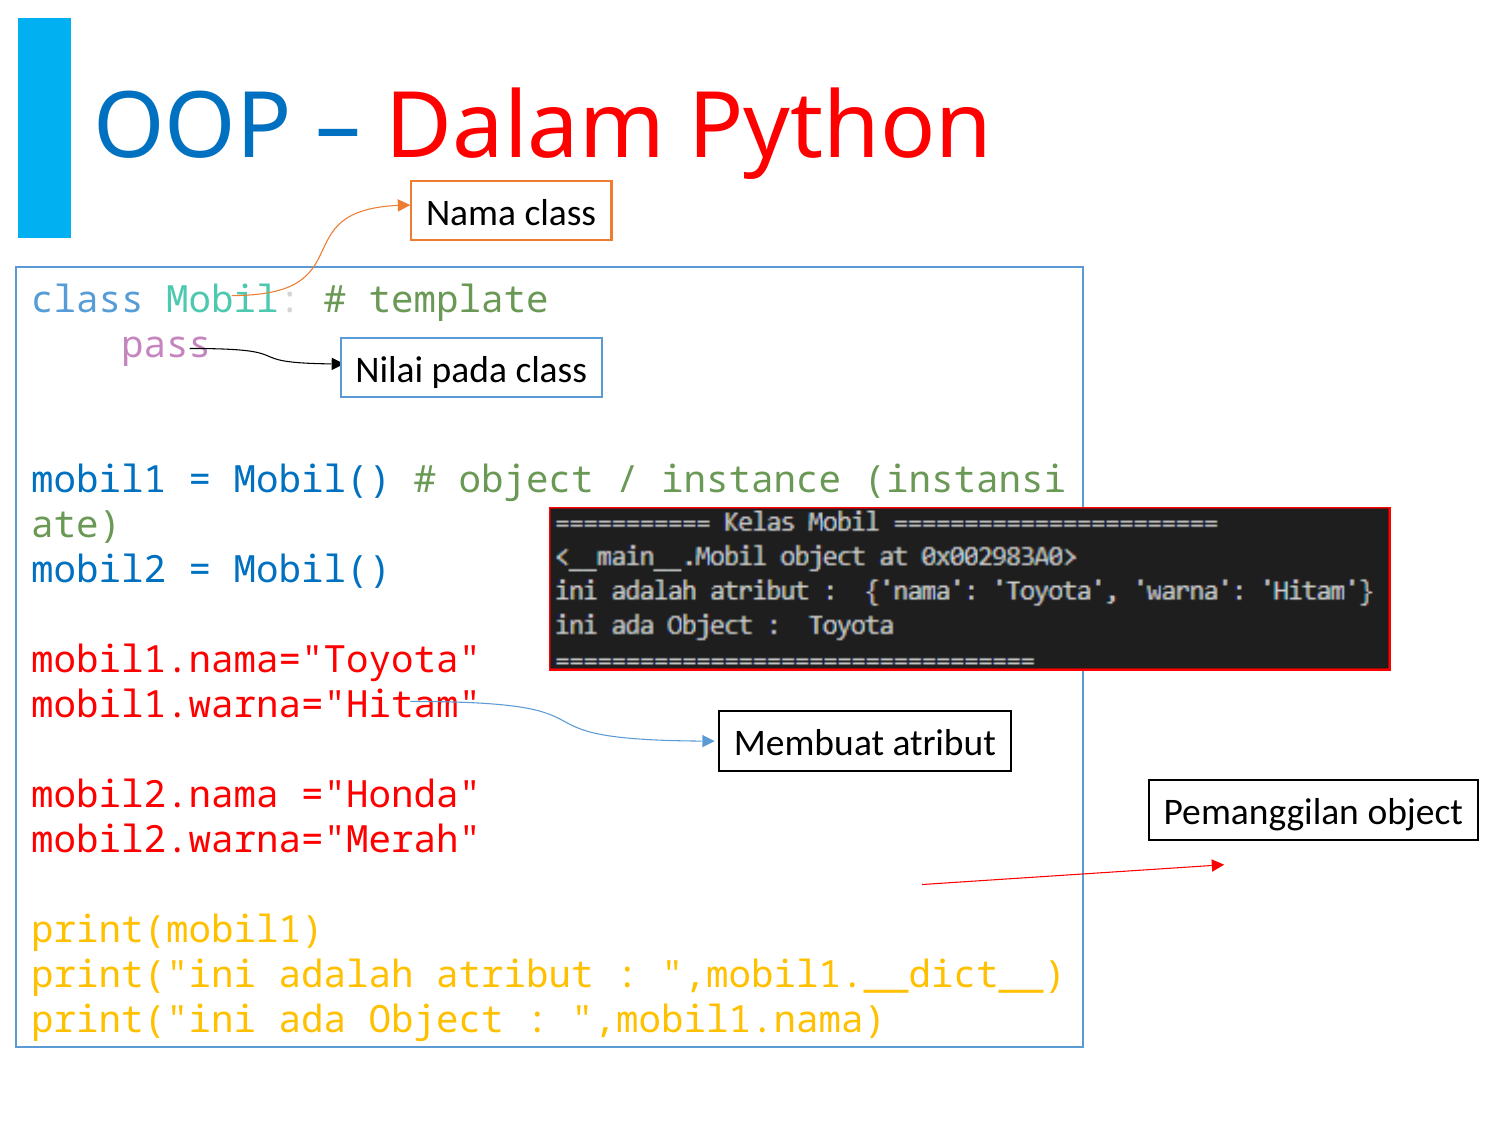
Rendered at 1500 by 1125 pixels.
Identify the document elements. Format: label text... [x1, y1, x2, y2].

text_box Pemanggilan object [1148, 779, 1479, 841]
title OOP – Dalam Python [78, 19, 1443, 237]
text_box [922, 864, 1225, 885]
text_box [410, 701, 715, 742]
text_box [231, 205, 411, 296]
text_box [189, 348, 345, 364]
text_box Nama class [410, 180, 613, 241]
text_box class Mobil: # template pass mobil1 = Mobil() # object / instance (instansiate) mobil2 = Mobil() mobil1.nama="Toyota" mobil1.warna="Hitam" mobil2.nama ="Honda" mobil2.warna="Merah" print(mobil1) print("ini adalah atribut : ",mobil1.__dict__) print("ini ada Object : ",mobil1.nama) [15, 266, 1084, 1048]
text_box Membuat atribut [718, 710, 1012, 772]
text_box Nilai pada class [340, 337, 603, 398]
picture [549, 507, 1391, 671]
